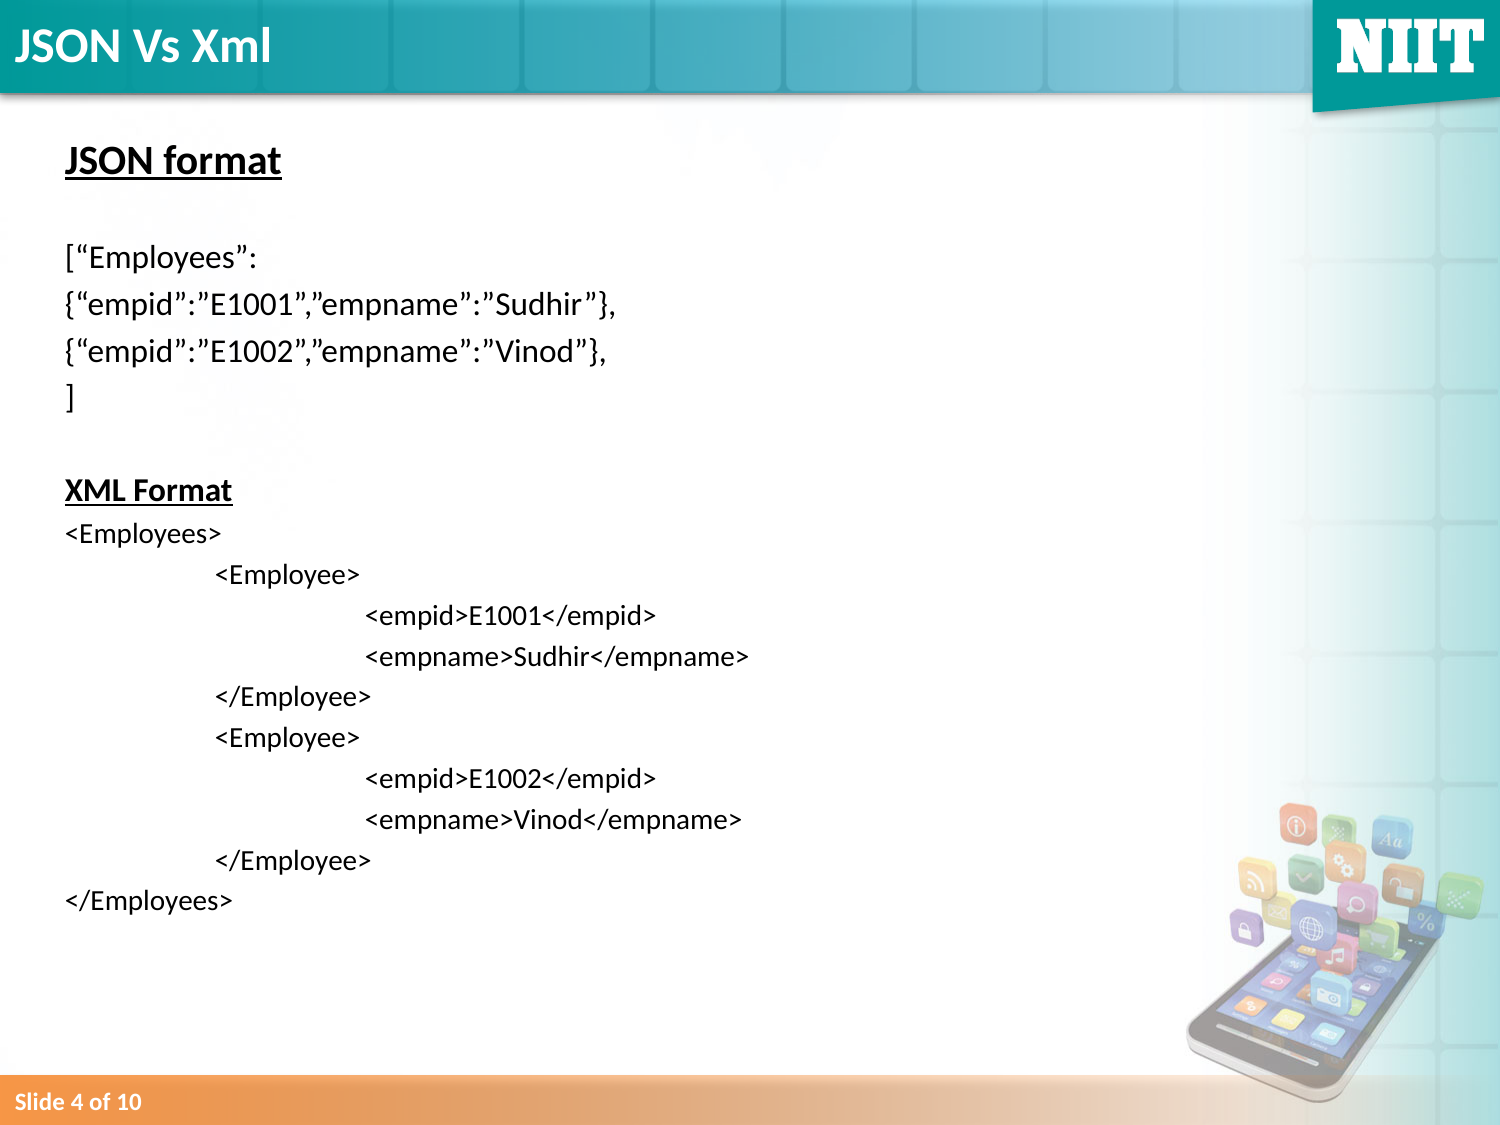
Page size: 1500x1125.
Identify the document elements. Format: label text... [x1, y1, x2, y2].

title JSON Vs Xml [0, 4, 1313, 88]
picture [0, 0, 1500, 1125]
list JSON format [“Employees”: {“empid”:”E1001”,”empname”:”Sudhir”}, {“empid”:”E1002”,”empname”:”Vinod”}, ] XML Format <Employees> <Employee> <empid>E1001</empid> <empname>Sudhir</empname> </Employee> <Employee> <empid>E1002</empid> <empname>Vinod</empname> </Employee> </Employees> [50, 125, 1463, 1038]
